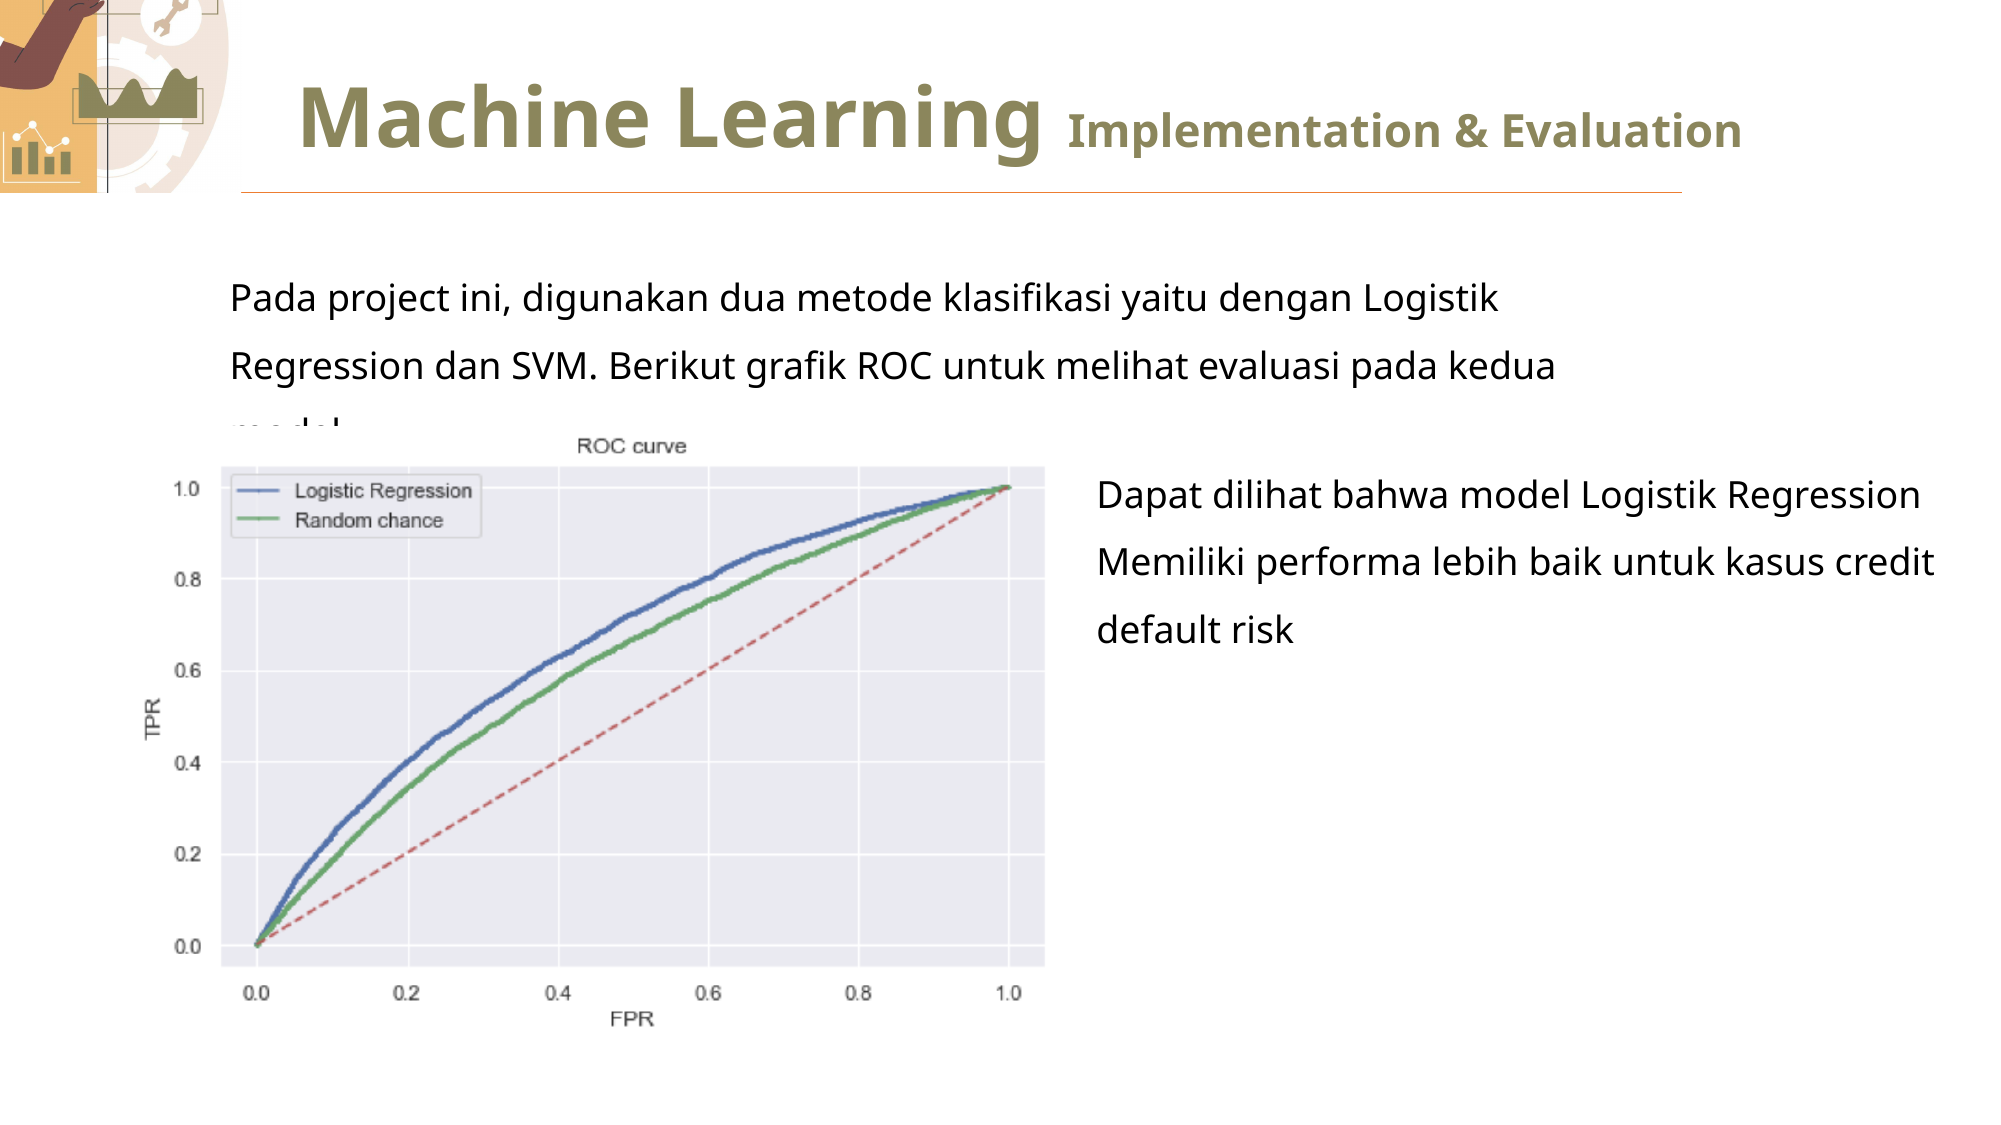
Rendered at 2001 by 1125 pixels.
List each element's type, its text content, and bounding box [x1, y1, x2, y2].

text_box Dapat dilihat bahwa model Logistik Regression Memiliki performa lebih baik untuk kasus credit default risk [1082, 440, 1969, 658]
picture [120, 426, 1082, 1045]
picture [0, 0, 242, 193]
text_box Pada project ini, digunakan dua metode klasifikasi yaitu dengan Logistik Regression dan SVM. Berikut grafik ROC untuk melihat evaluasi pada kedua model. [214, 244, 1683, 440]
title Machine Learning Implementation & Evaluation [281, 48, 1808, 193]
